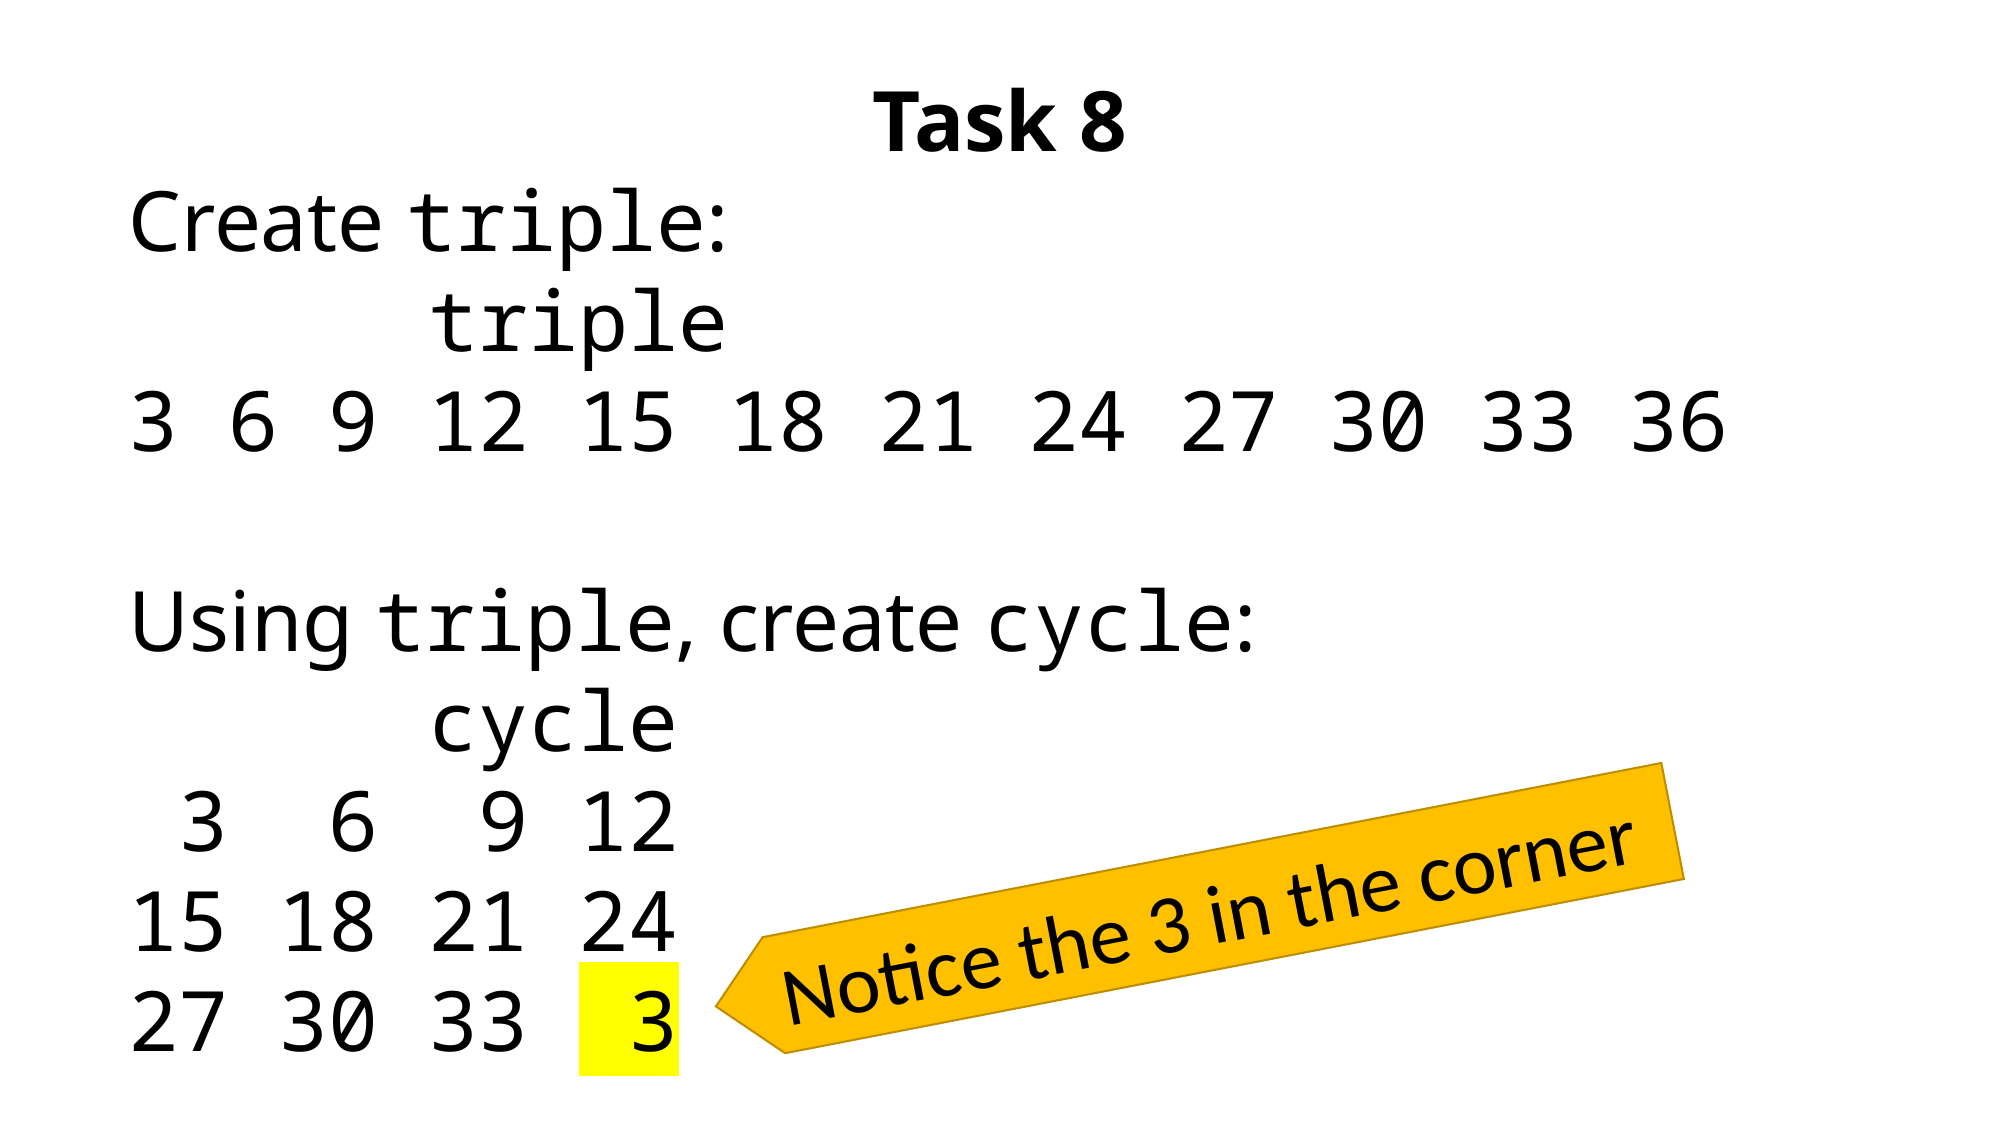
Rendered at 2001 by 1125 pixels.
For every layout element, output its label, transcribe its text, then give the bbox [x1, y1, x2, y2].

text_box Task 8 Create triple: triple 3 6 9 12 15 18 21 24 27 30 33 36 Using triple, create cycle: cycle 3 6 9 12 15 18 21 24 27 30 33 3 [114, 60, 1886, 1075]
text_box Notice the 3 in the corner [714, 761, 1686, 1055]
